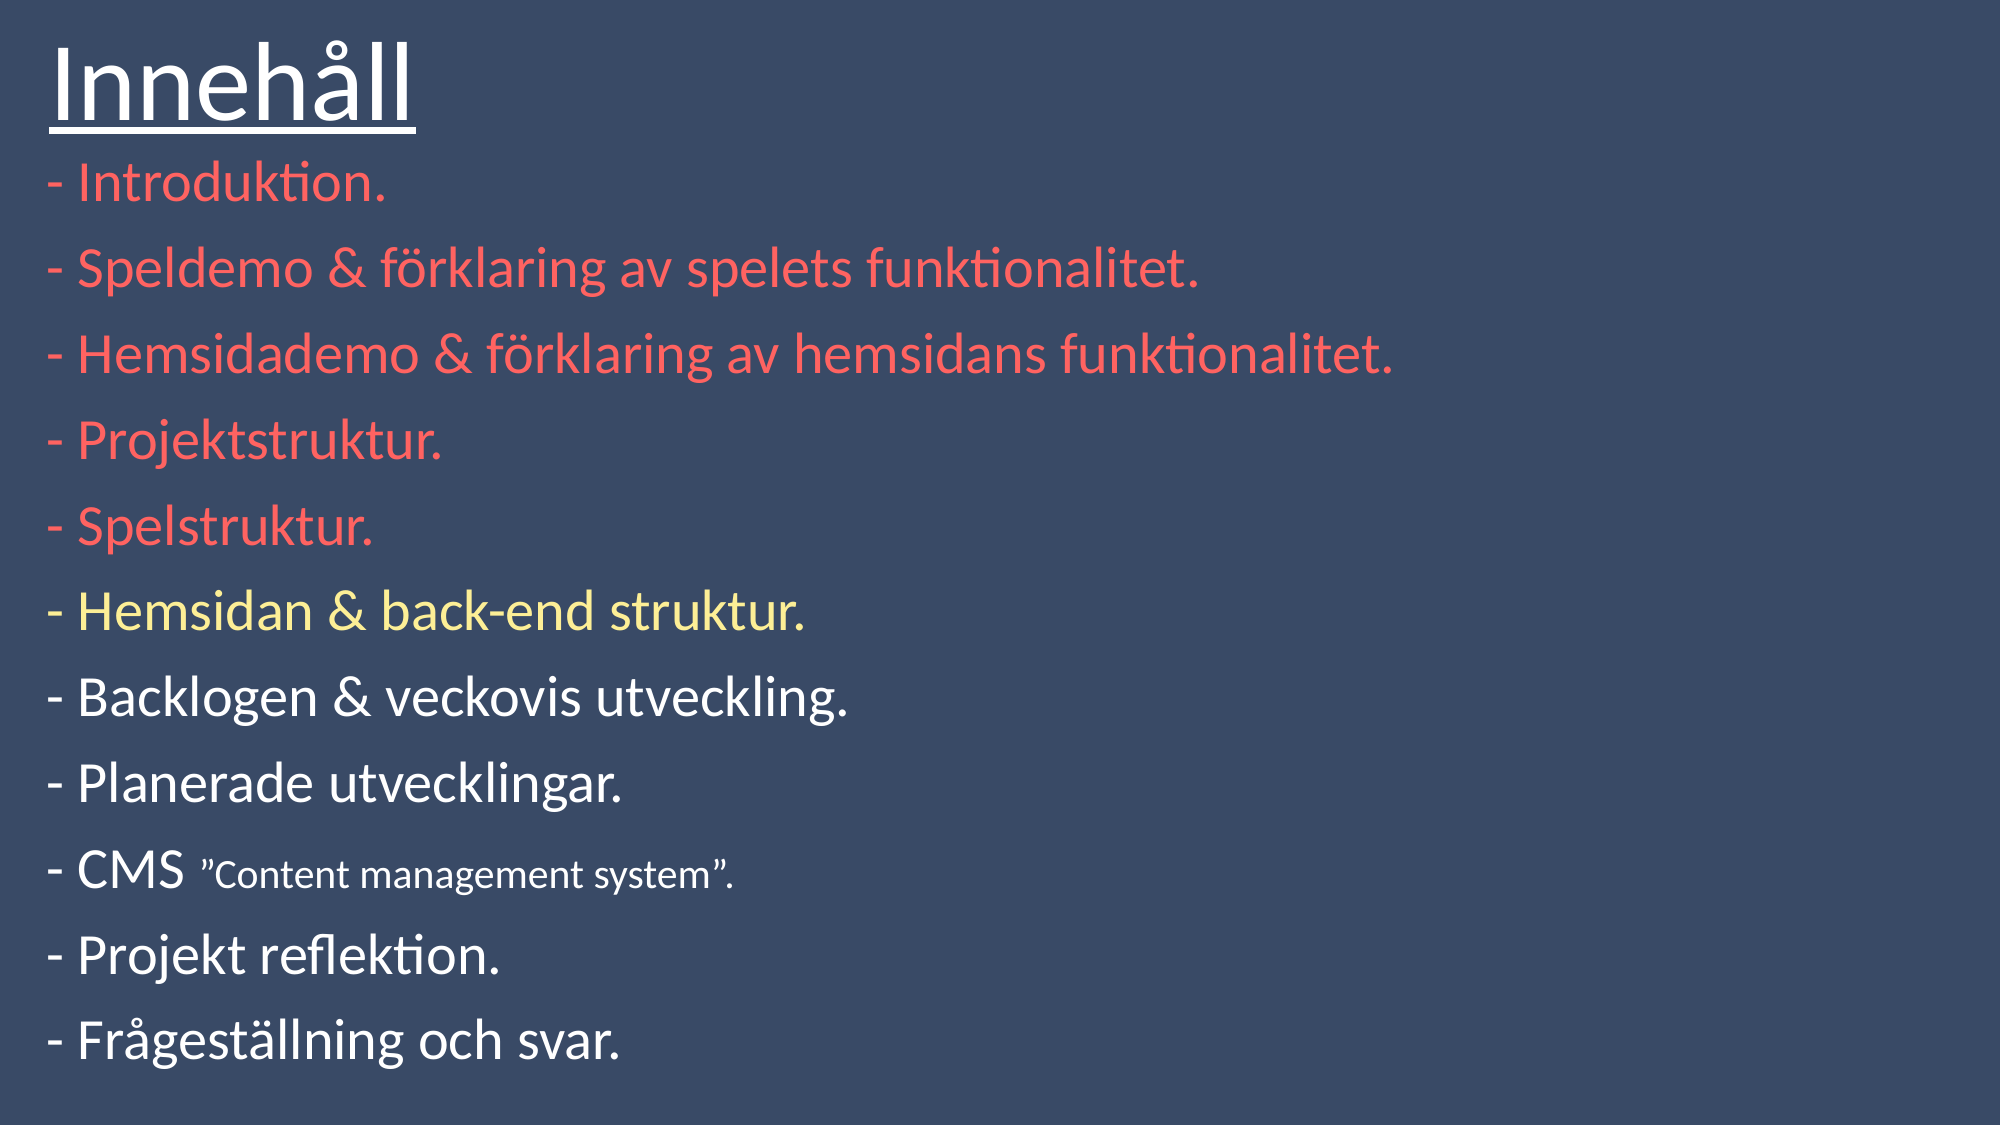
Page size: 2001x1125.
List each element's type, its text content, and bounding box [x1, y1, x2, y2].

text_box - Hemsidan & back-end struktur. [32, 565, 1188, 650]
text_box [31, 650, 1188, 1081]
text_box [31, 0, 1568, 565]
